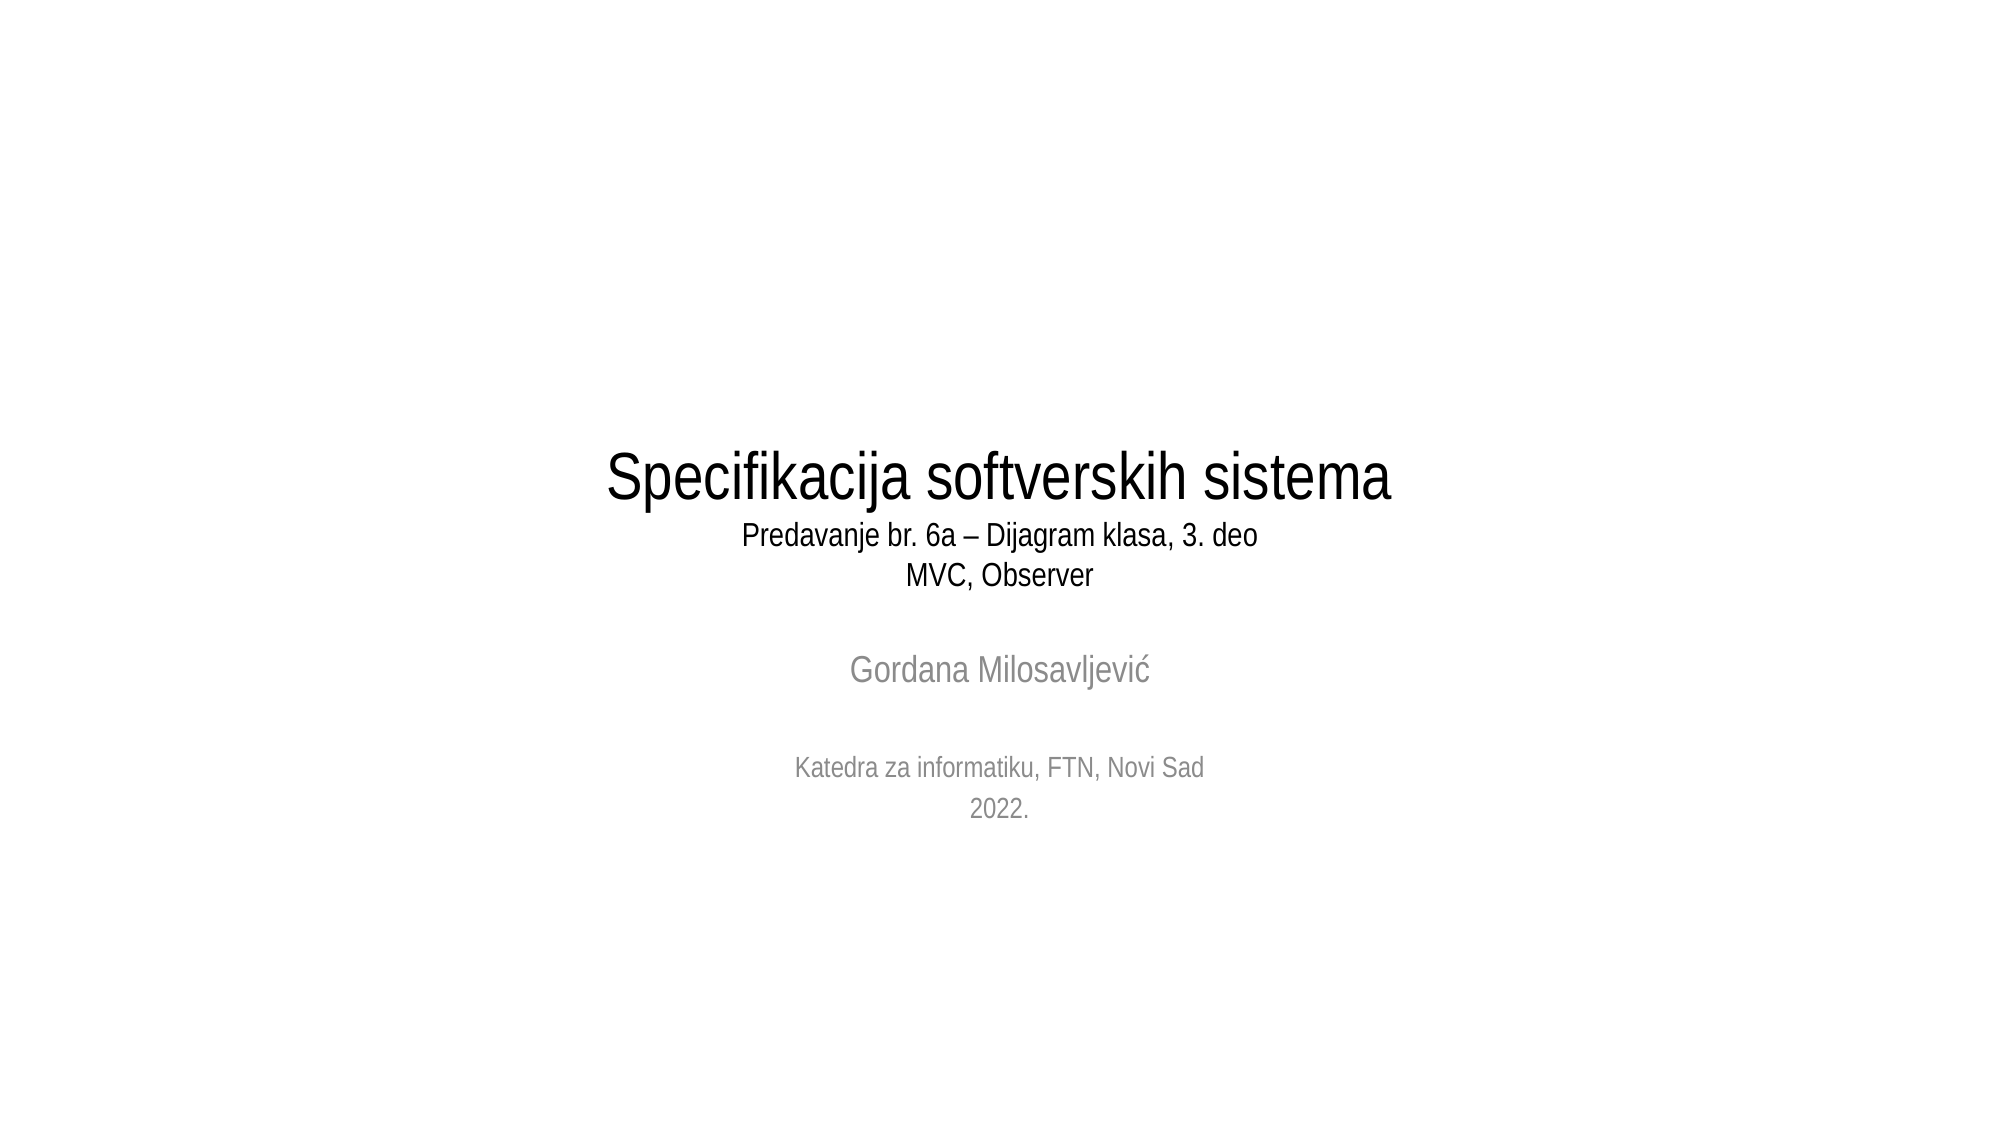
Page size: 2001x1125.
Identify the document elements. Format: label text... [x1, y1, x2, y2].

subtitle Gordana Milosavljević Katedra za informatiku, FTN, Novi Sad 2022. [300, 637, 1700, 925]
title Specifikacija softverskih sistema Predavanje br. 6a – Dijagram klasa, 3. deo MVC, Observer [362, 392, 1638, 634]
